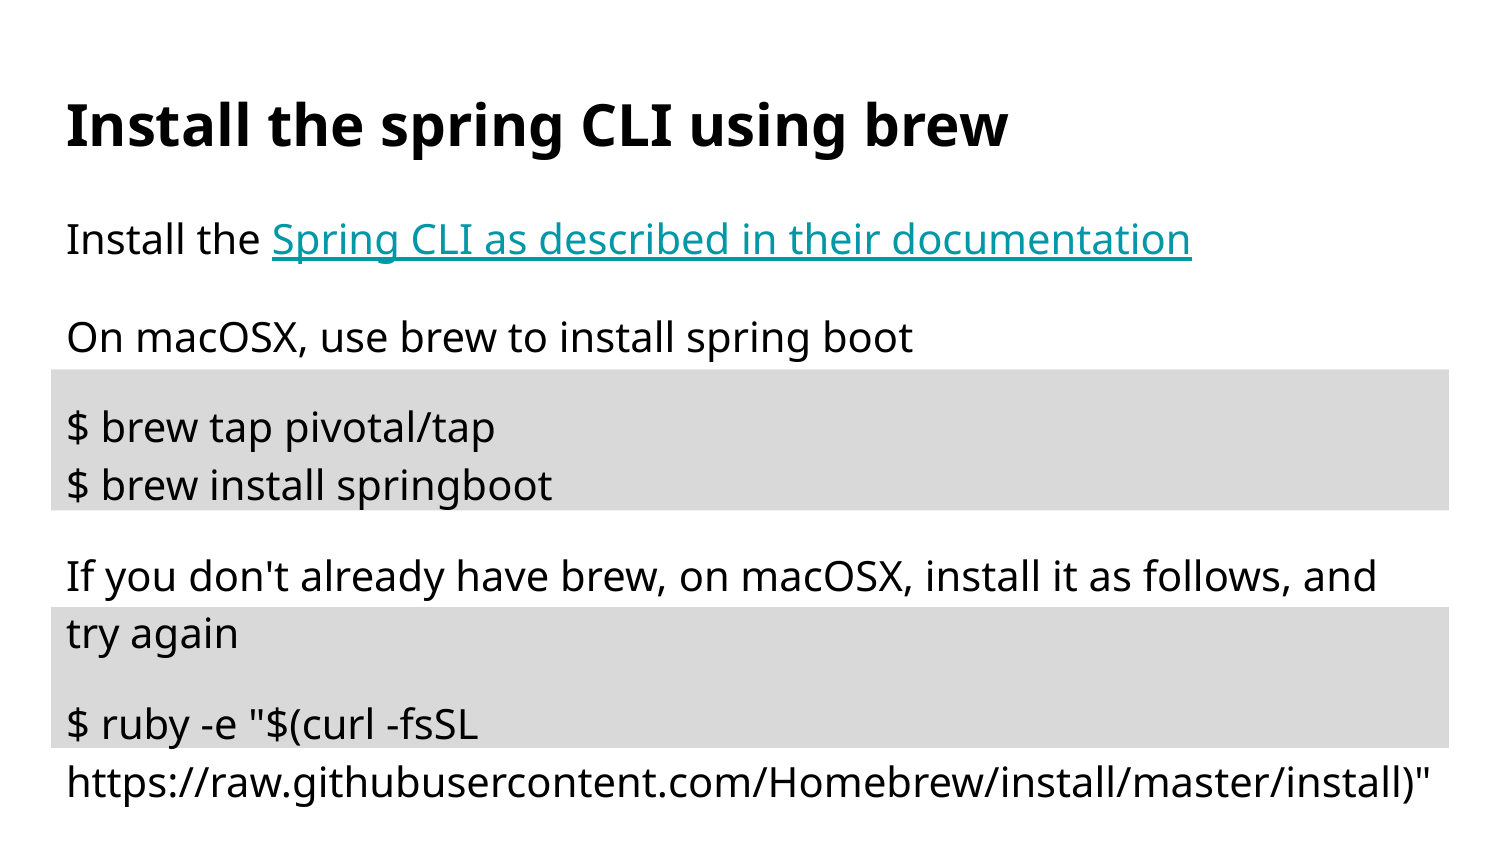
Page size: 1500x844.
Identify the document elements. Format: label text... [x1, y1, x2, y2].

list Install the Spring CLI as described in their documentation On macOSX, use brew to install spring boot $ brew tap pivotal/tap $ brew install springboot If you don't already have brew, on macOSX, install it as follows, and try again $ ruby -e "$(curl -fsSL https://raw.githubusercontent.com/Homebrew/install/master/install)" [51, 189, 1449, 815]
title Install the spring CLI using brew [51, 72, 1449, 167]
